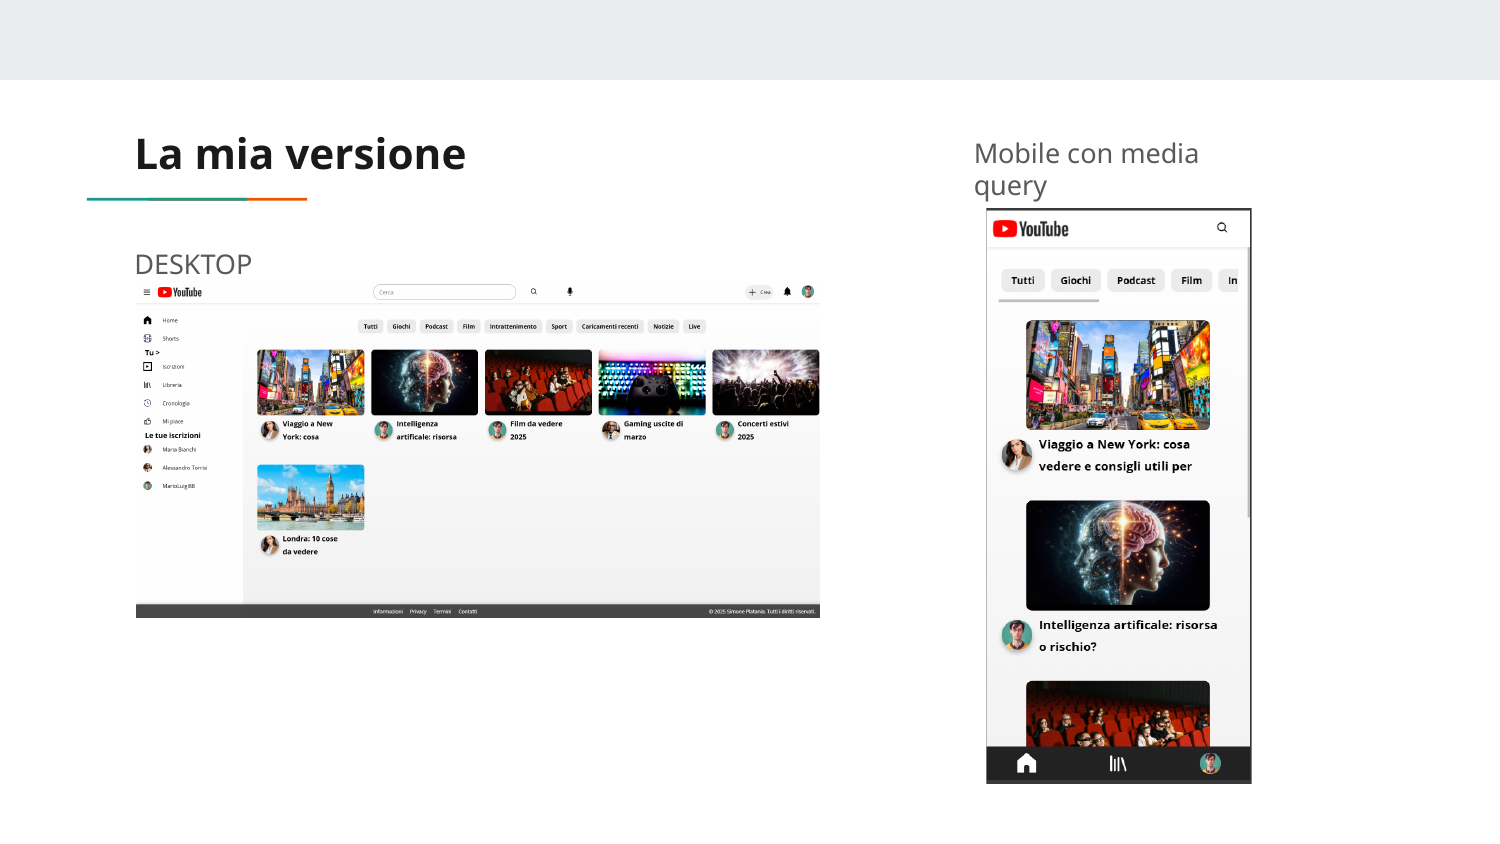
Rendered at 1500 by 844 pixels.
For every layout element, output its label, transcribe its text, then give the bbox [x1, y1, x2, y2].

text_box Mobile con media query [958, 121, 1280, 217]
picture [136, 281, 820, 618]
picture [986, 208, 1252, 784]
text_box DESKTOP [119, 232, 290, 282]
title La mia versione [119, 108, 1381, 197]
